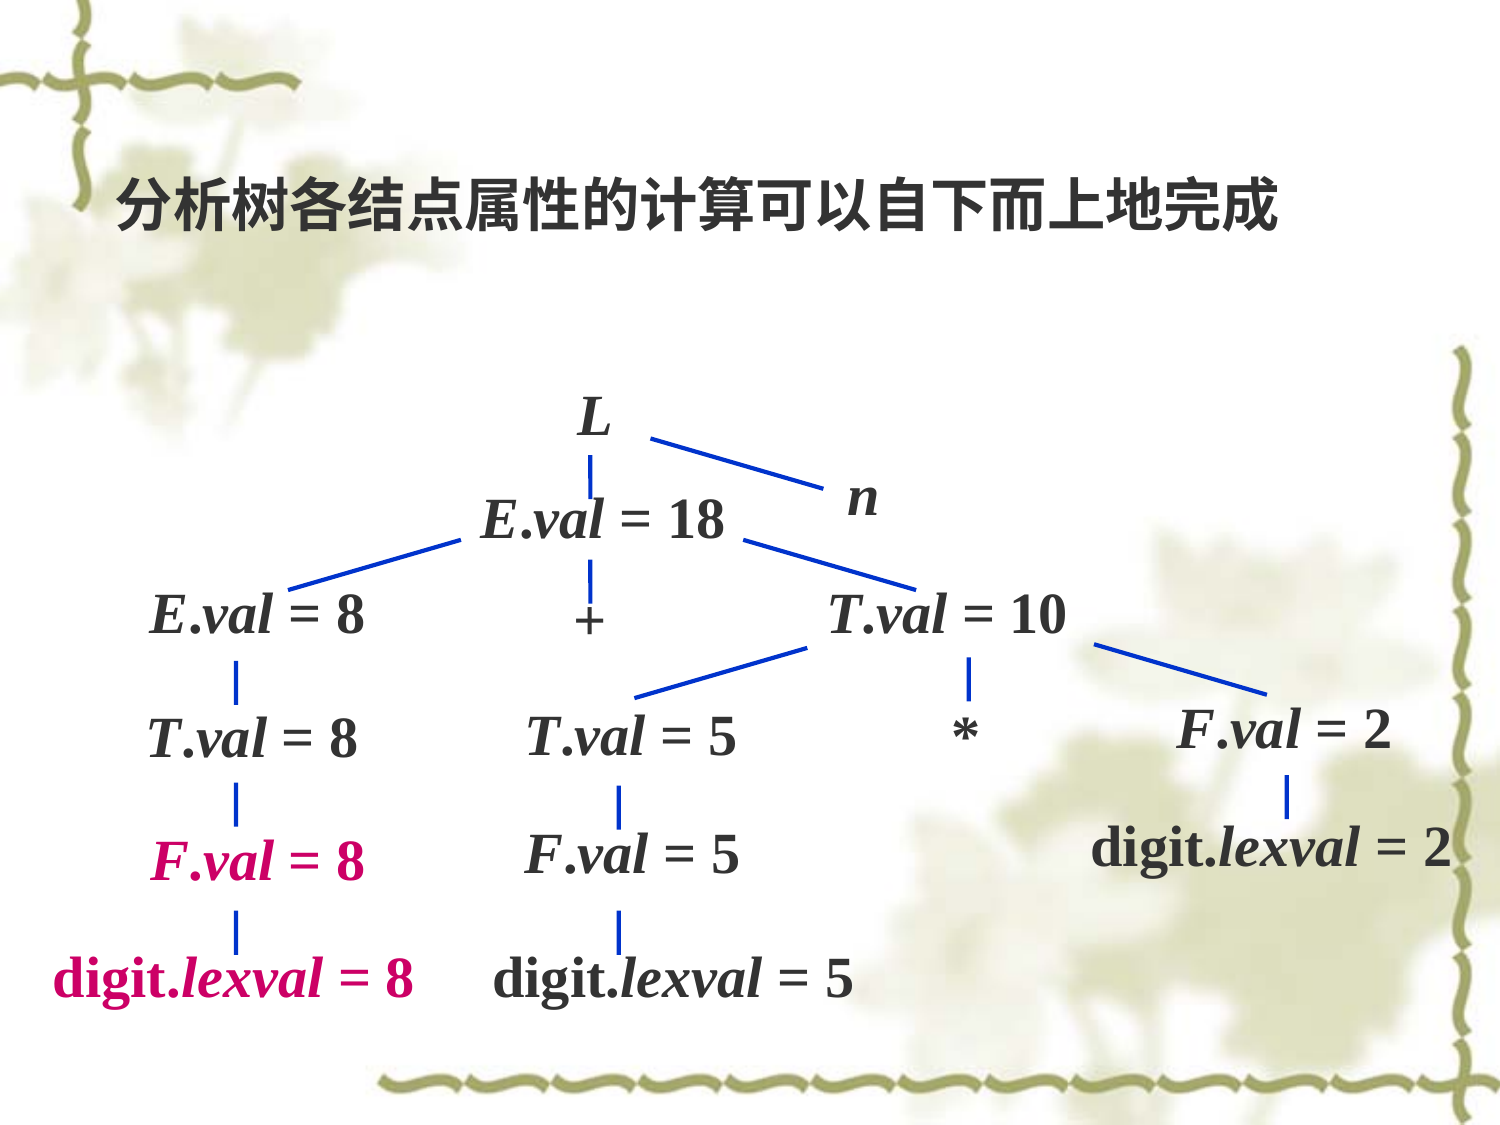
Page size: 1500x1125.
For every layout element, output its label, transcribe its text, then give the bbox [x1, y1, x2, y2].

text_box 分析树各结点属性的计算可以自下而上地完成 [100, 160, 1449, 327]
picture [0, 0, 1500, 1125]
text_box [49, 374, 1463, 1012]
